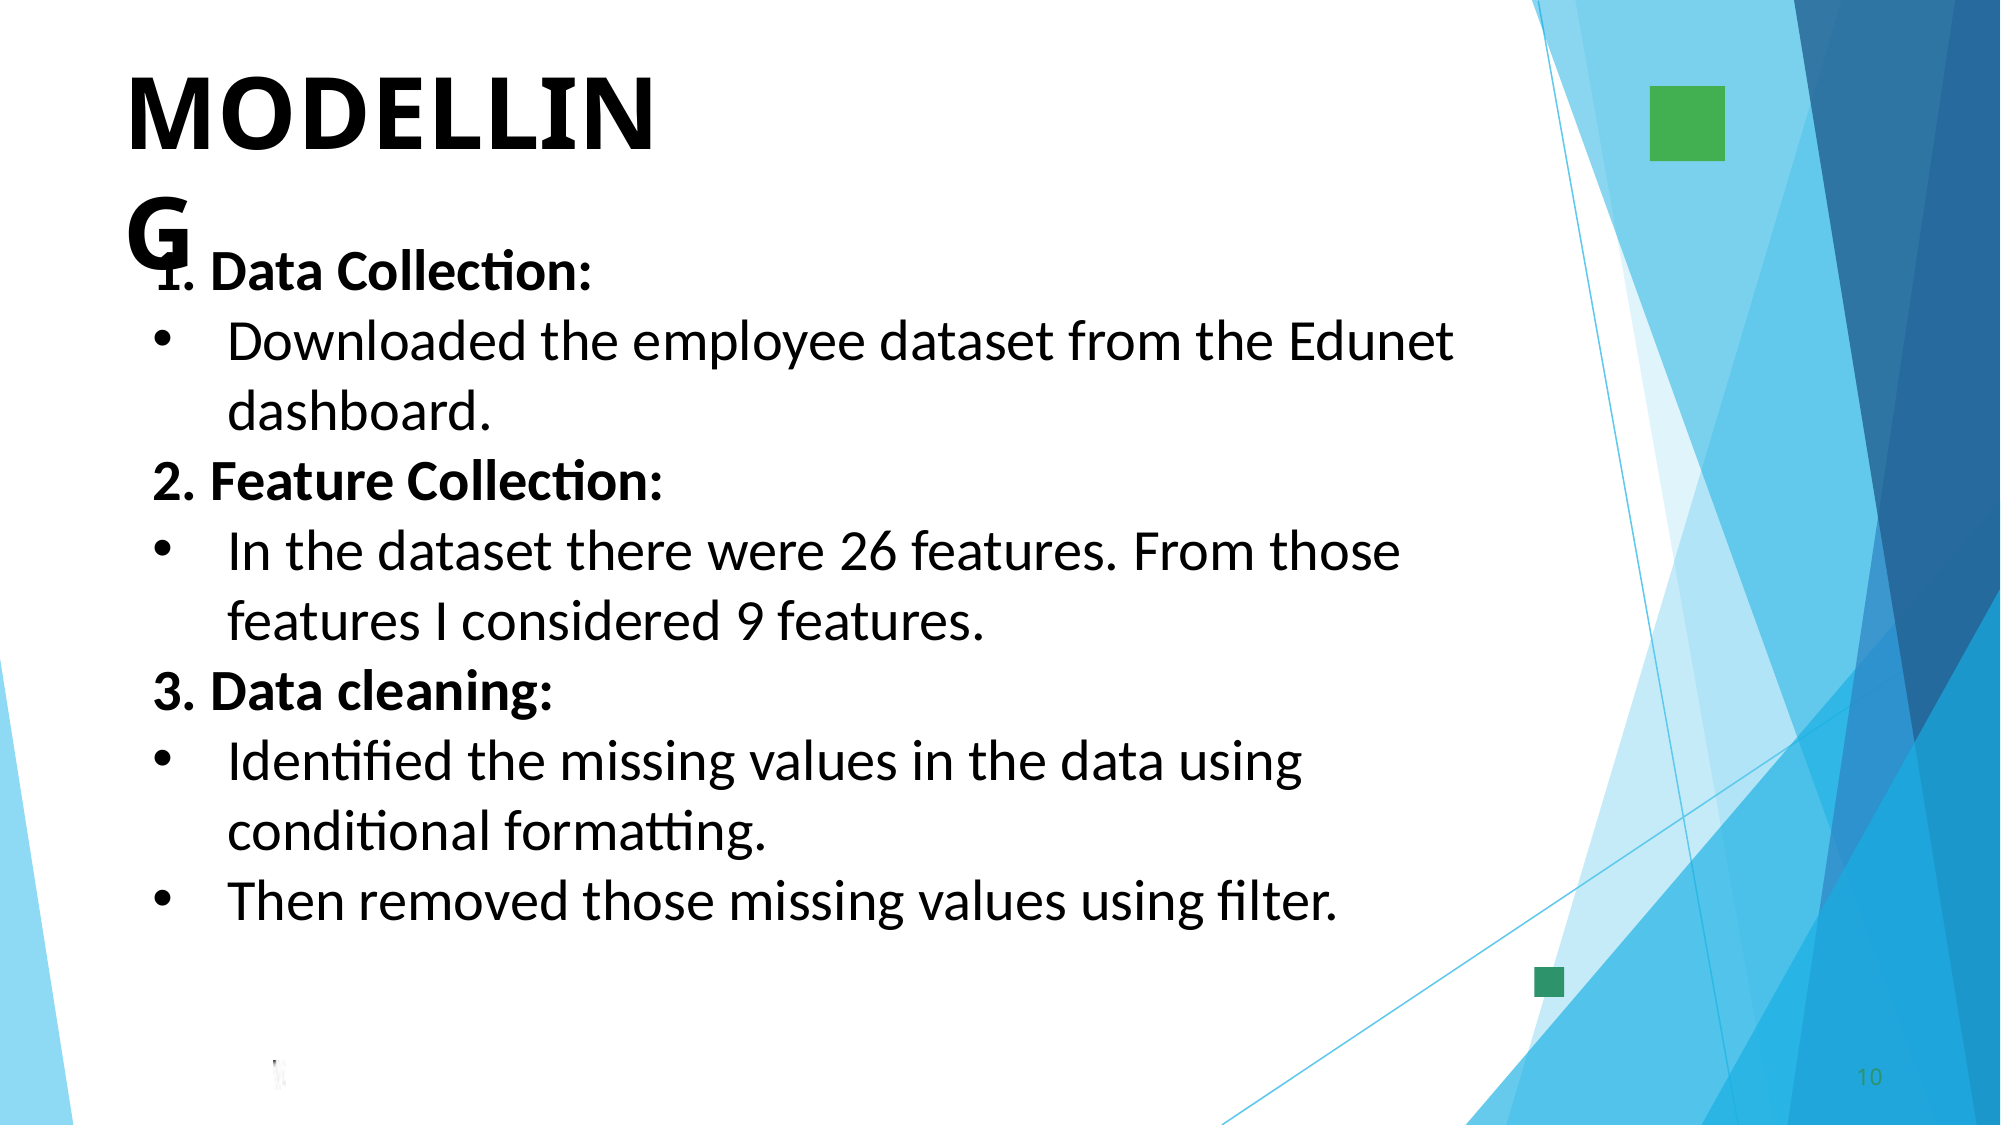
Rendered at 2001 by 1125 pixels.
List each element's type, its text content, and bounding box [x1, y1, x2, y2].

text_box [1534, 967, 1565, 997]
text_box MODELLING [121, 47, 664, 290]
picture [273, 1060, 287, 1091]
text_box 10 [1849, 1061, 1888, 1095]
text_box [1649, 86, 1725, 162]
text_box 1. Data Collection: Downloaded the employee dataset from the Edunet dashboard. 2. Feature Collection: In the dataset there were 26 features. From those features I considered 9 features. 3. Data cleaning: Identified the missing values in the data using conditional formatting. Then removed those missing values using filter. [137, 224, 1497, 940]
